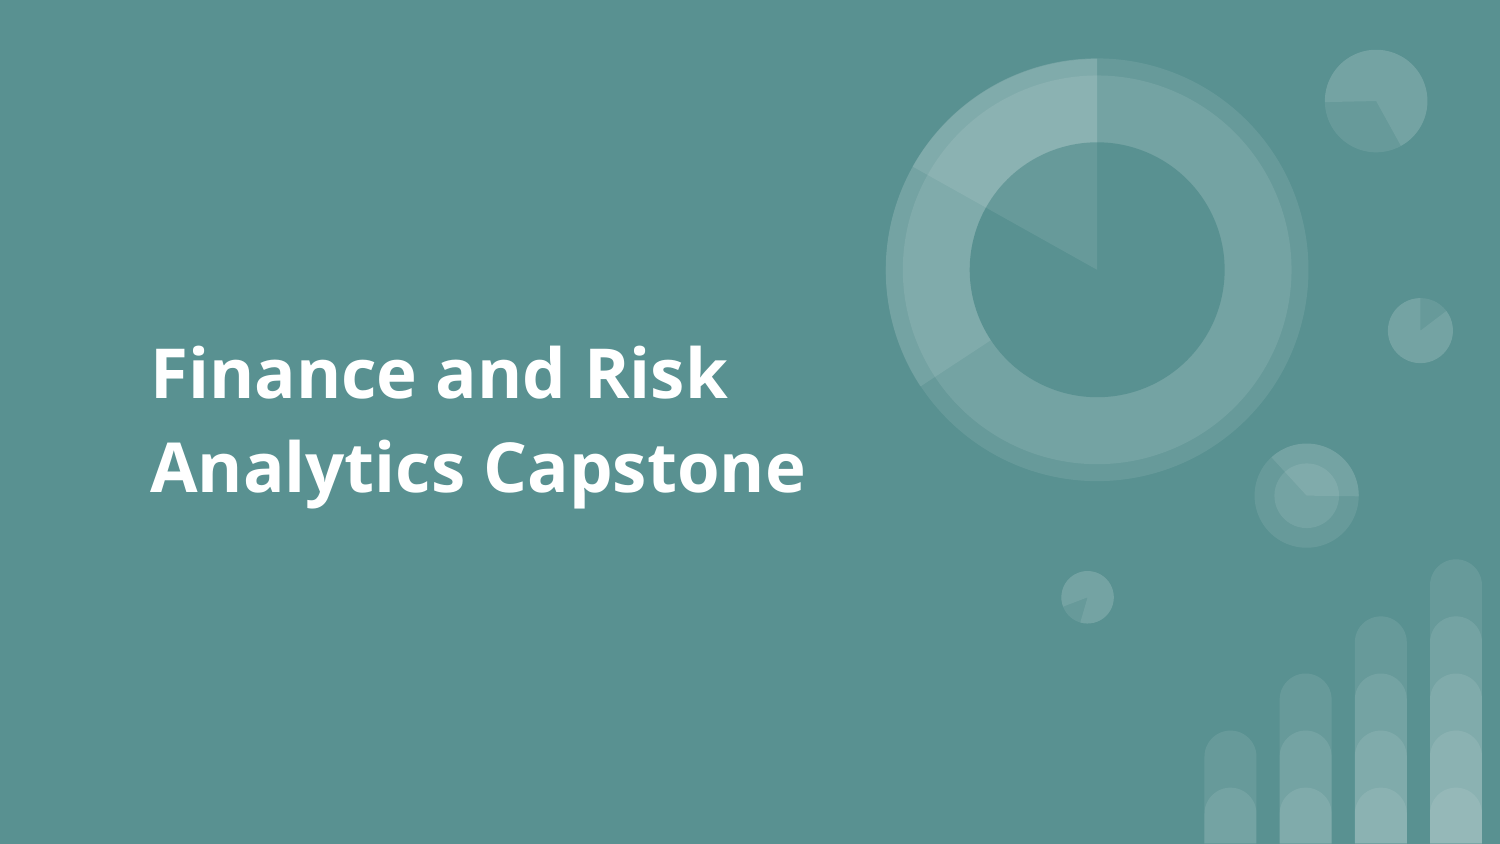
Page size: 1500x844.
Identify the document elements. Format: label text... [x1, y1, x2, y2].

title Finance and Risk Analytics Capstone [135, 264, 834, 572]
